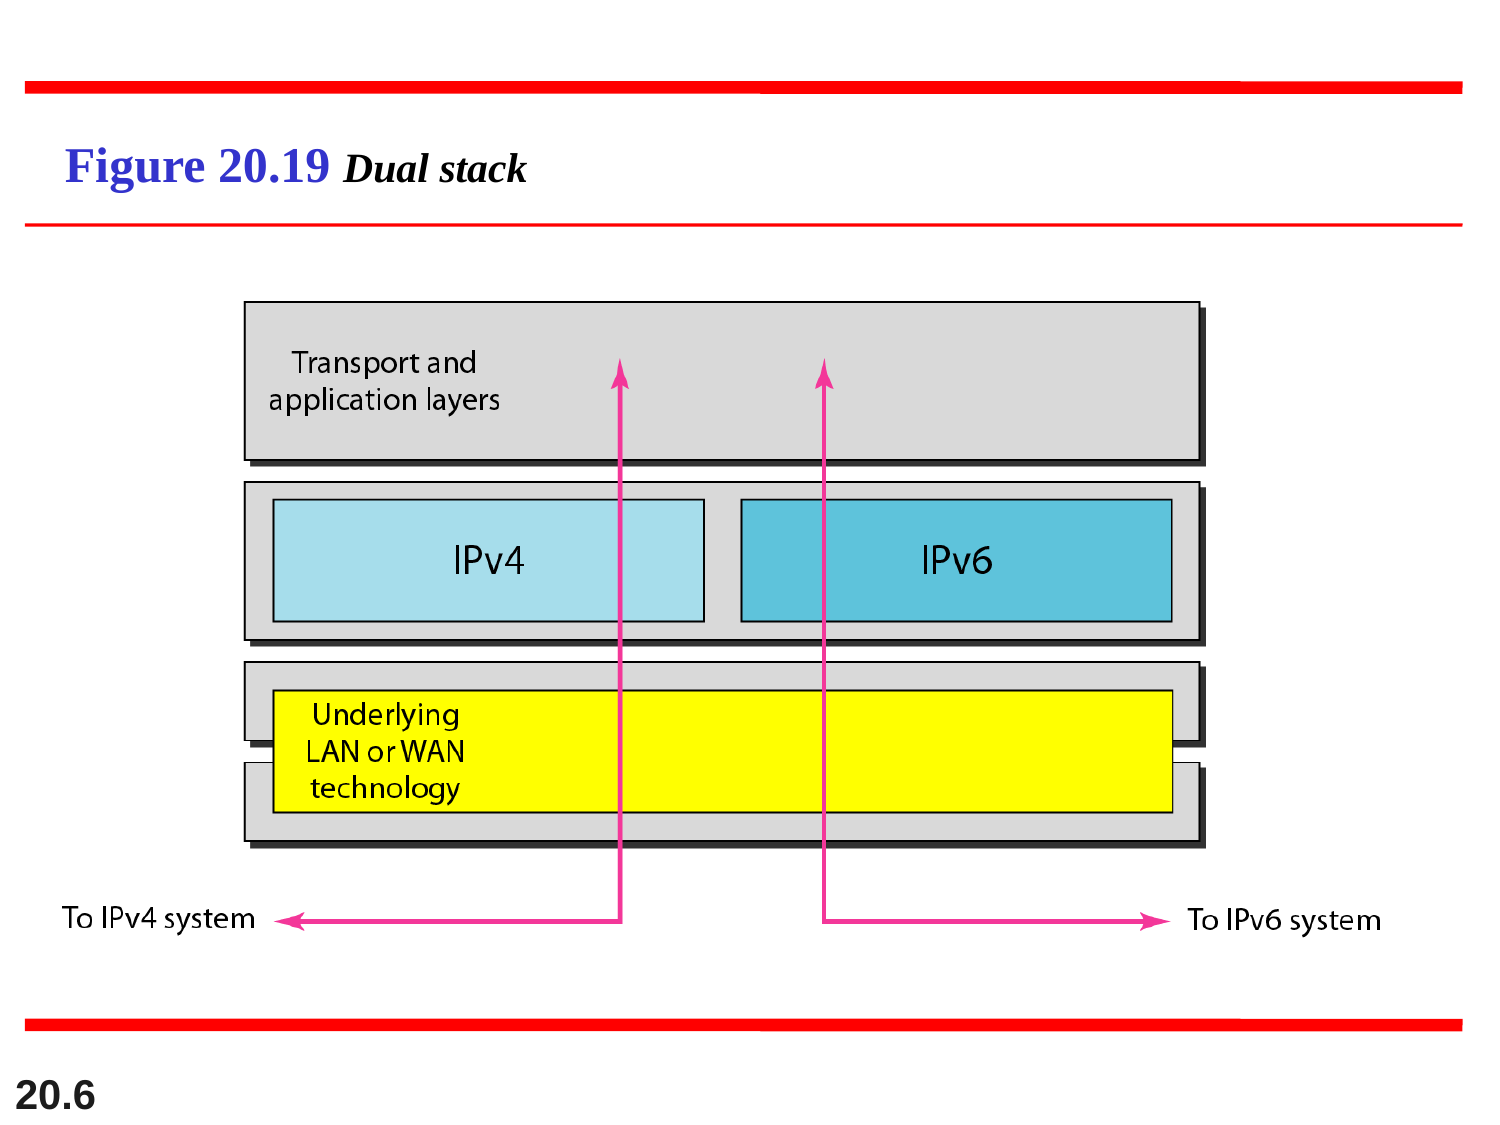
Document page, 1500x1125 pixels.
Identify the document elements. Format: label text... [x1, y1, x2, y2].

slide_number 20.6 [0, 1049, 313, 1125]
picture [62, 301, 1381, 938]
text_box Figure 20.19 Dual stack [50, 124, 543, 200]
